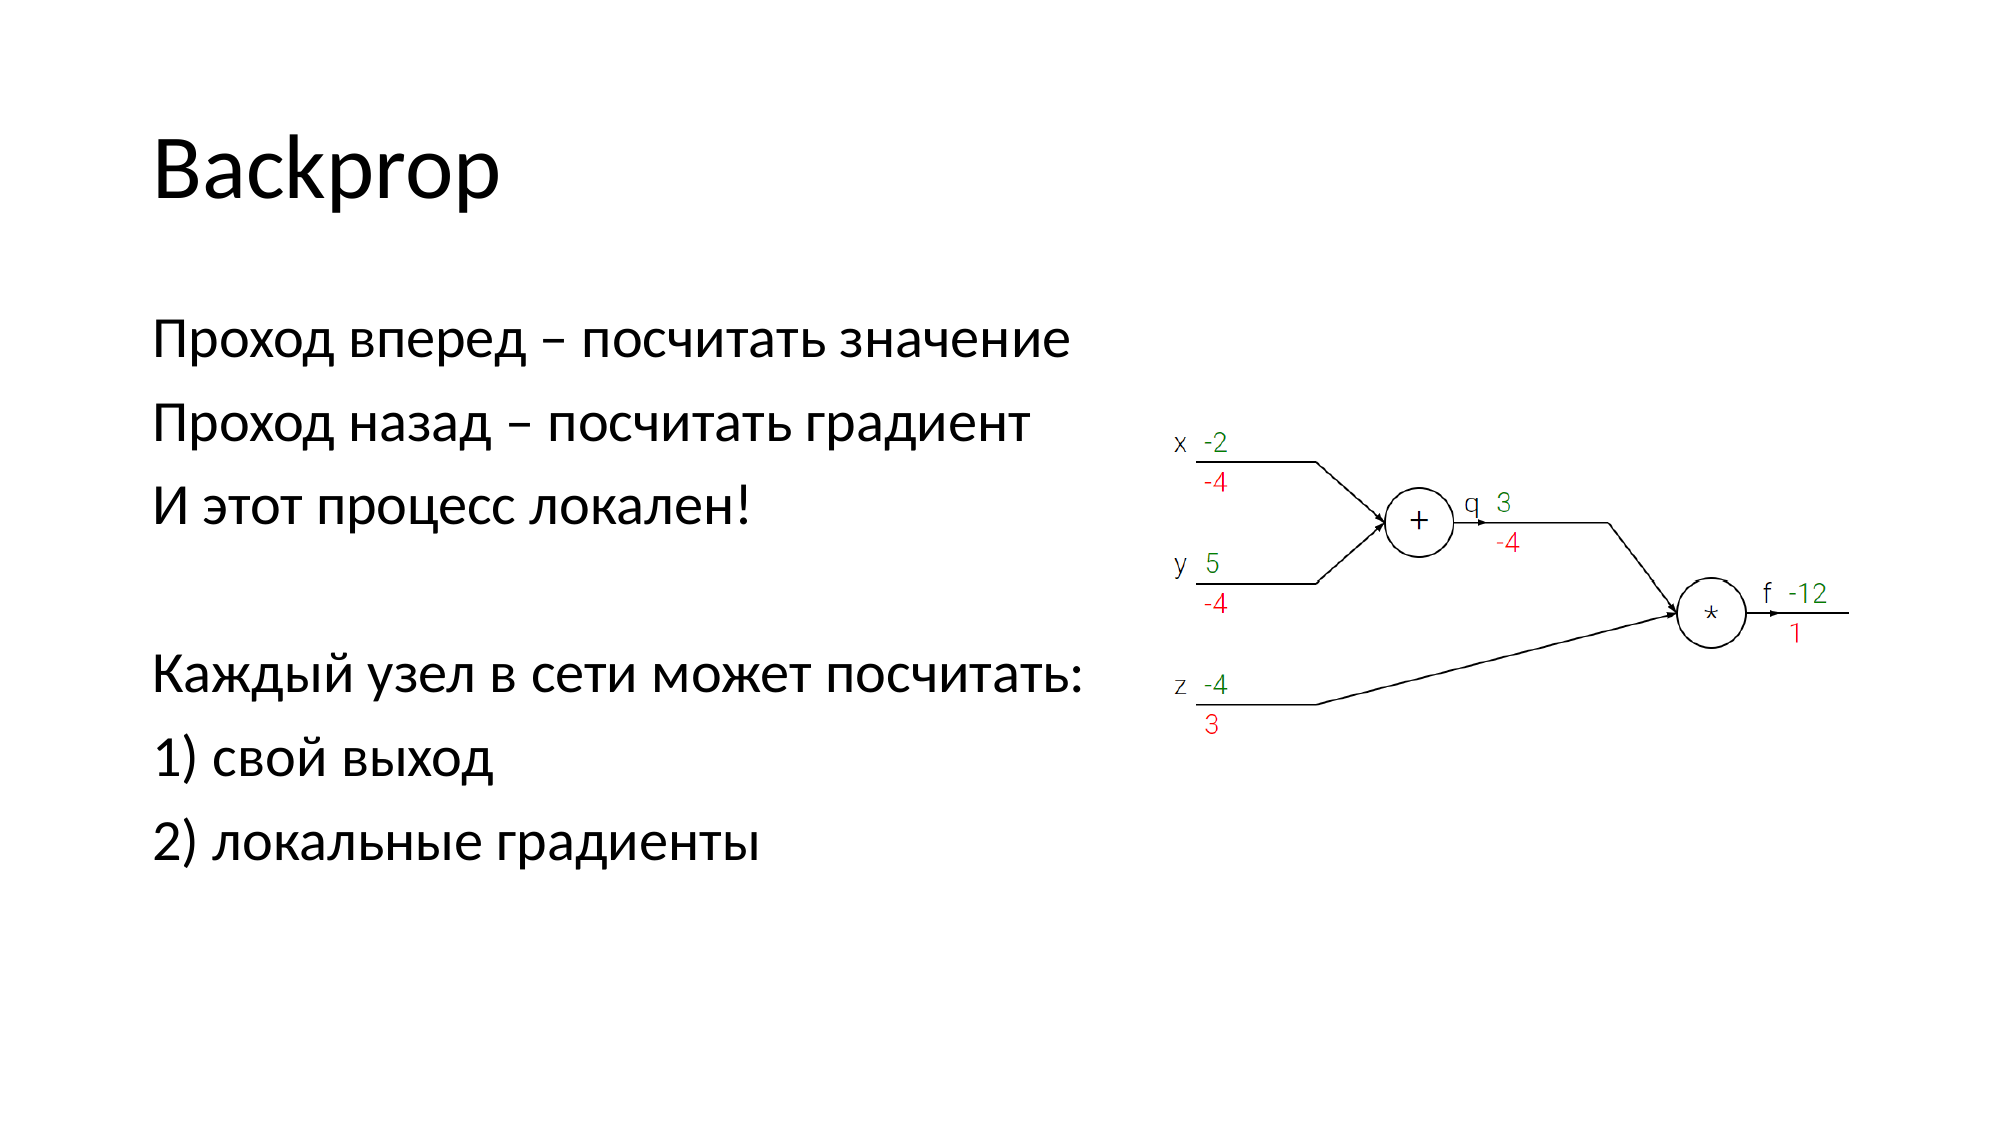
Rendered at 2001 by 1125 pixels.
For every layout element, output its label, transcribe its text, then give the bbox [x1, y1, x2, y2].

picture [1135, 385, 1852, 775]
title Backprop [137, 59, 1863, 278]
list Проход вперед – посчитать значение Проход назад – посчитать градиент И этот процесс локален! Каждый узел в сети может посчитать: 1) свой выход 2) локальные градиенты [137, 299, 1863, 1014]
